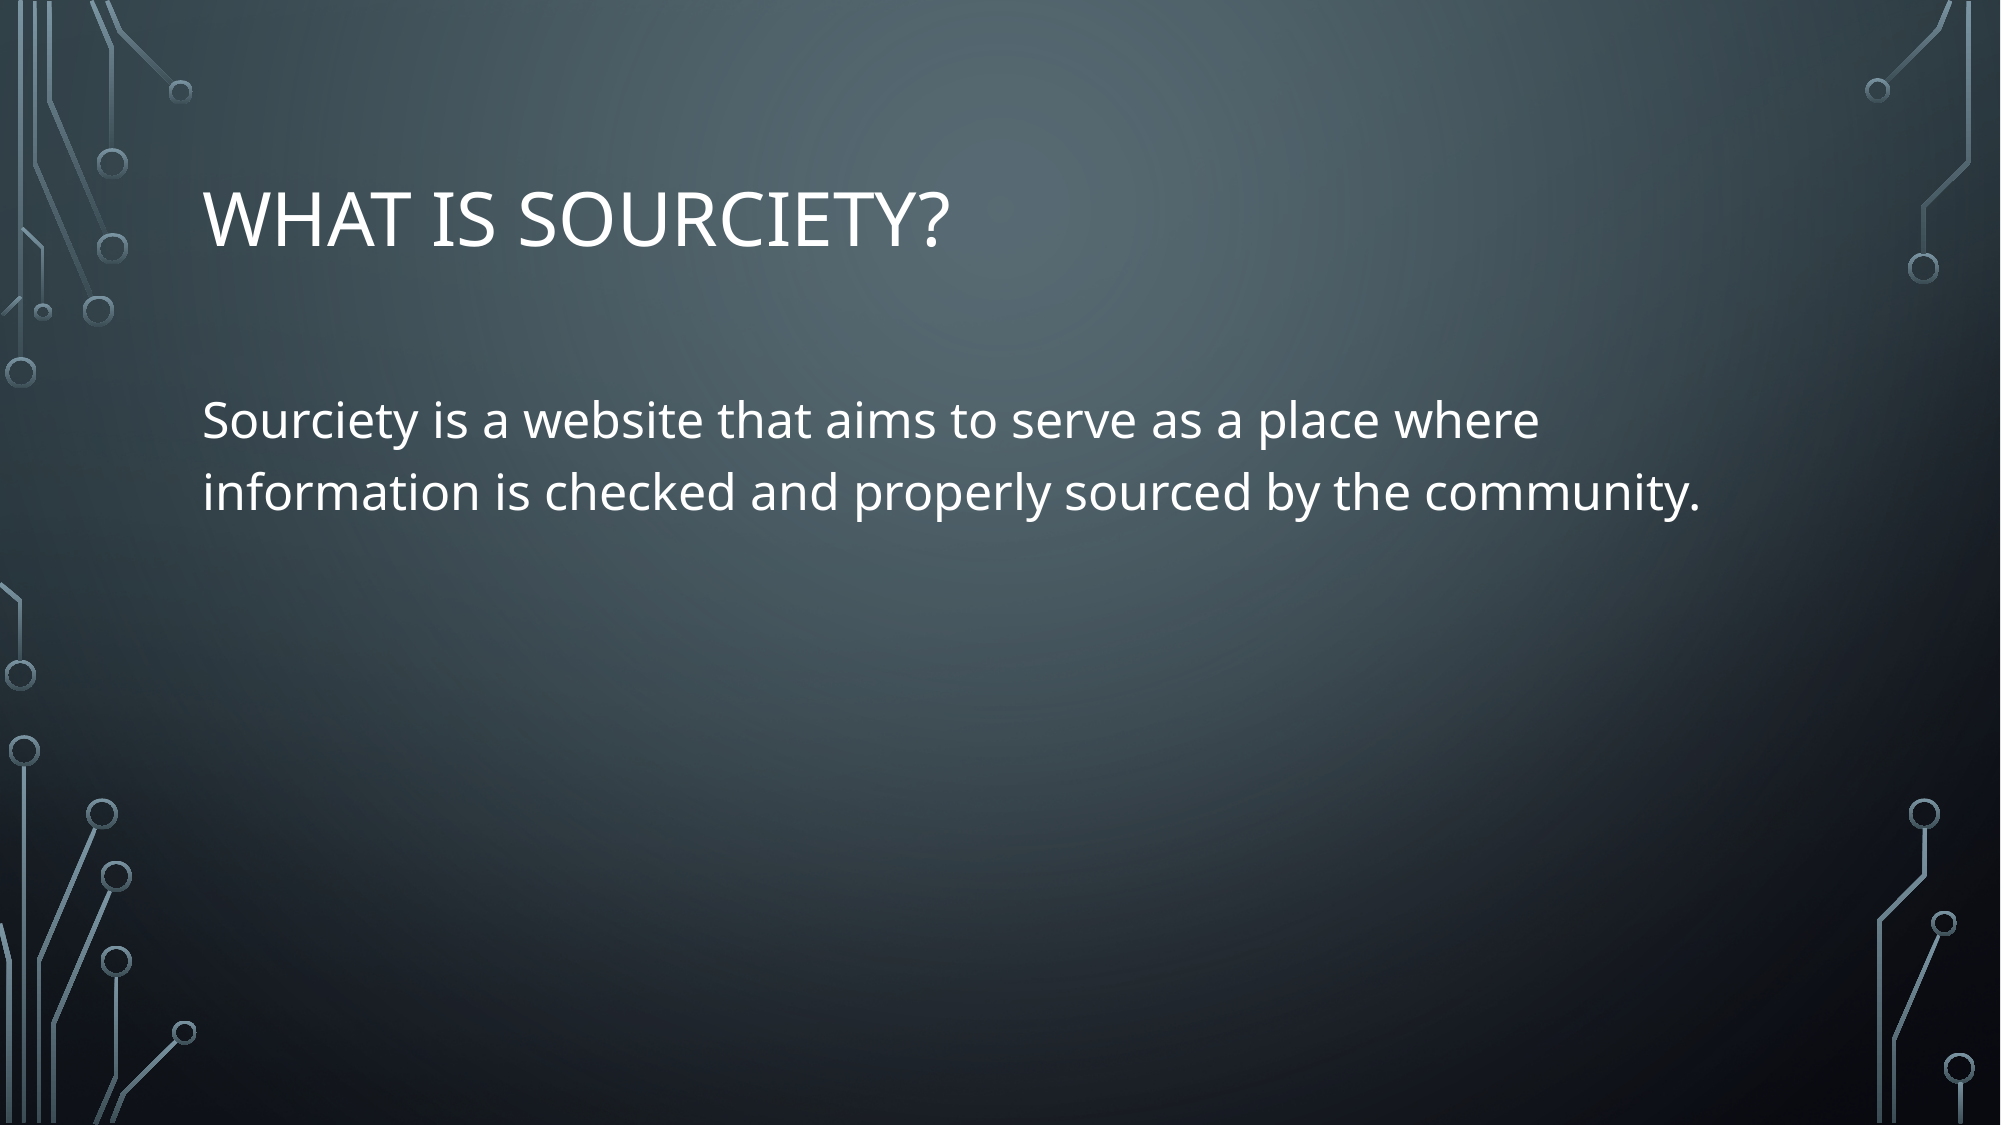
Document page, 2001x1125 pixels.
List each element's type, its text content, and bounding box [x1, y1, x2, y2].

title What is Sourciety? [187, 101, 1813, 344]
list Sourciety is a website that aims to serve as a place where information is checked and properly sourced by the community. [187, 369, 1813, 950]
